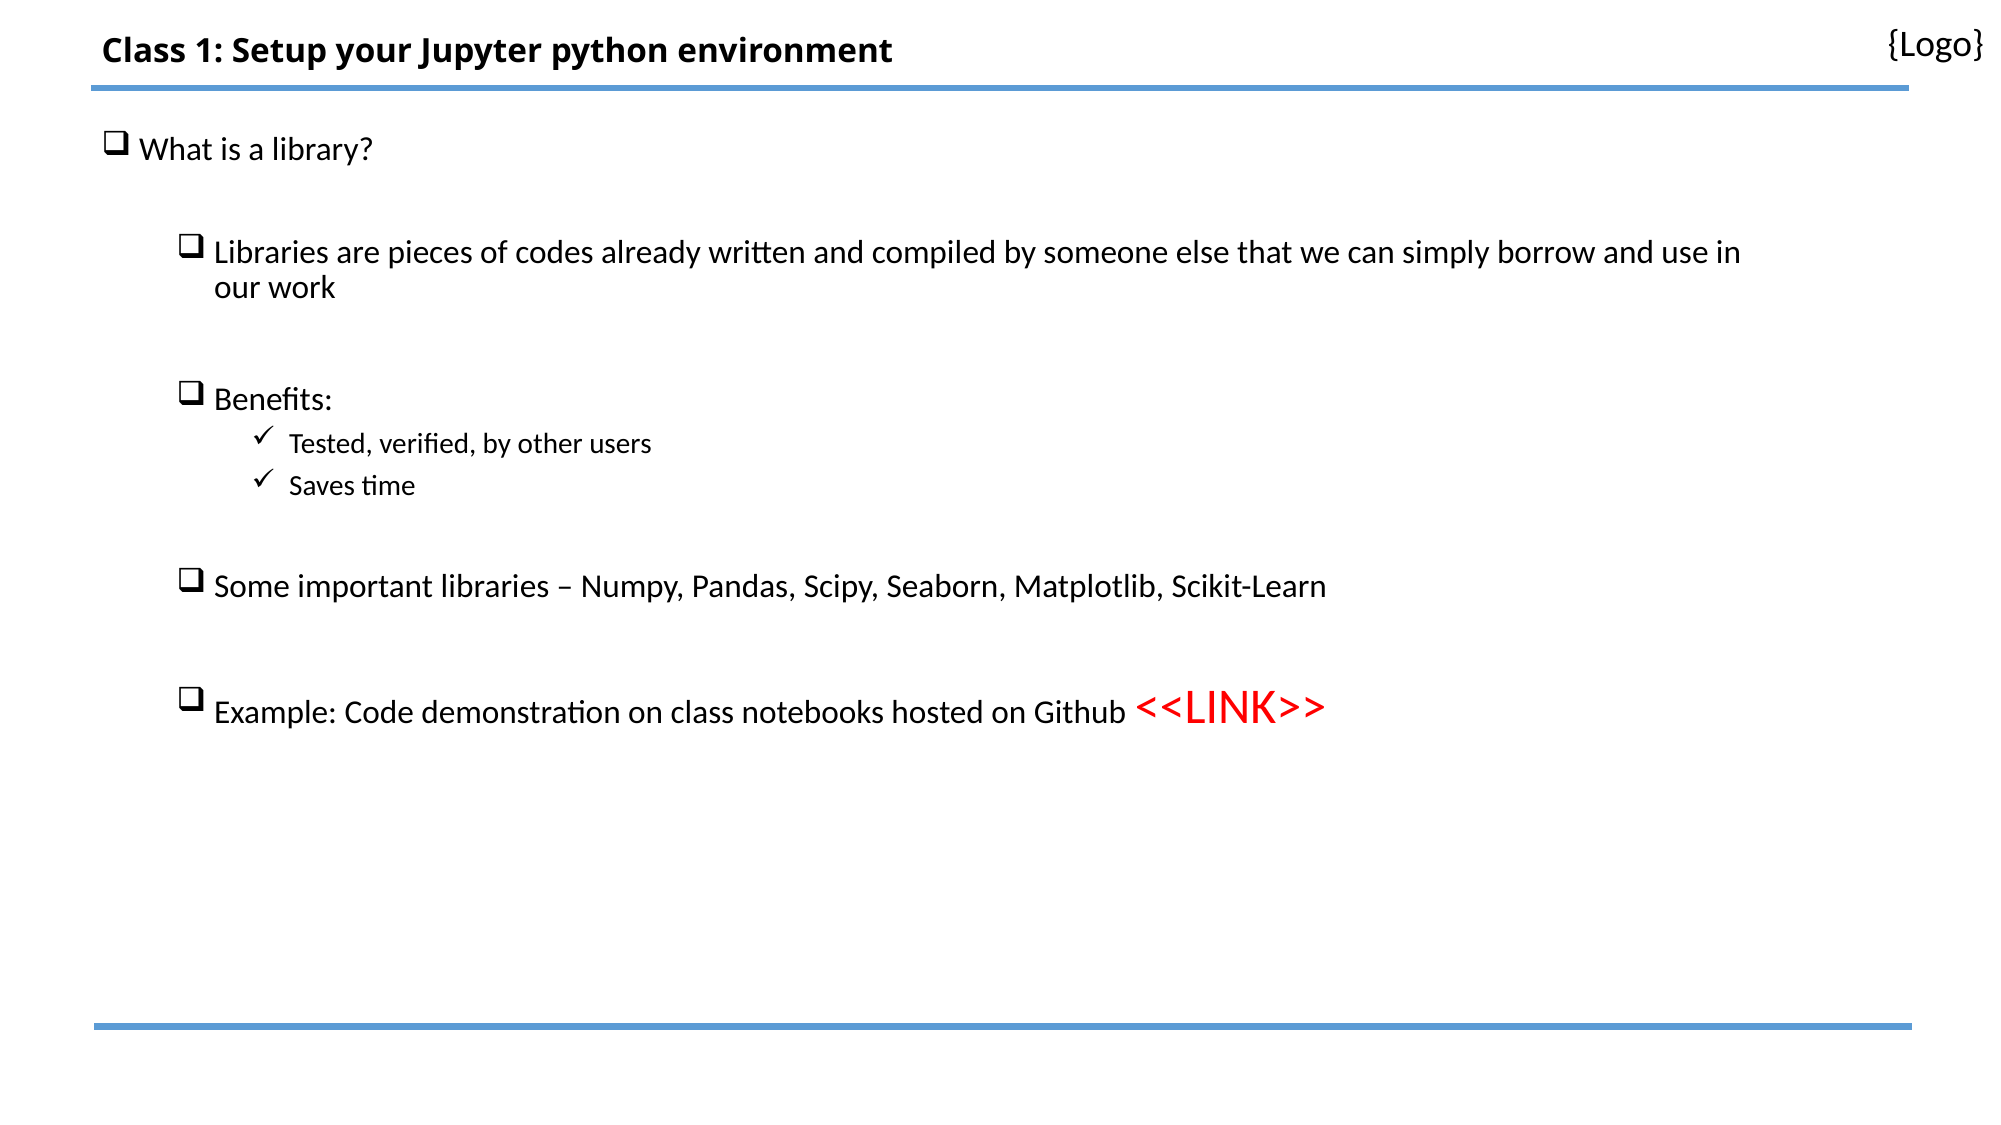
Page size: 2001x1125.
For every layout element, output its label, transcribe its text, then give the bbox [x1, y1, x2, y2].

list What is a library? Libraries are pieces of codes already written and compiled by someone else that we can simply borrow and use in our work Benefits: Tested, verified, by other users Saves time Some important libraries – Numpy, Pandas, Scipy, Seaborn, Matplotlib, Scikit-Learn Example: Code demonstration on class notebooks hosted on Github <<LINK>> [86, 124, 1812, 924]
title Class 1: Setup your Jupyter python environment [86, 14, 1812, 89]
